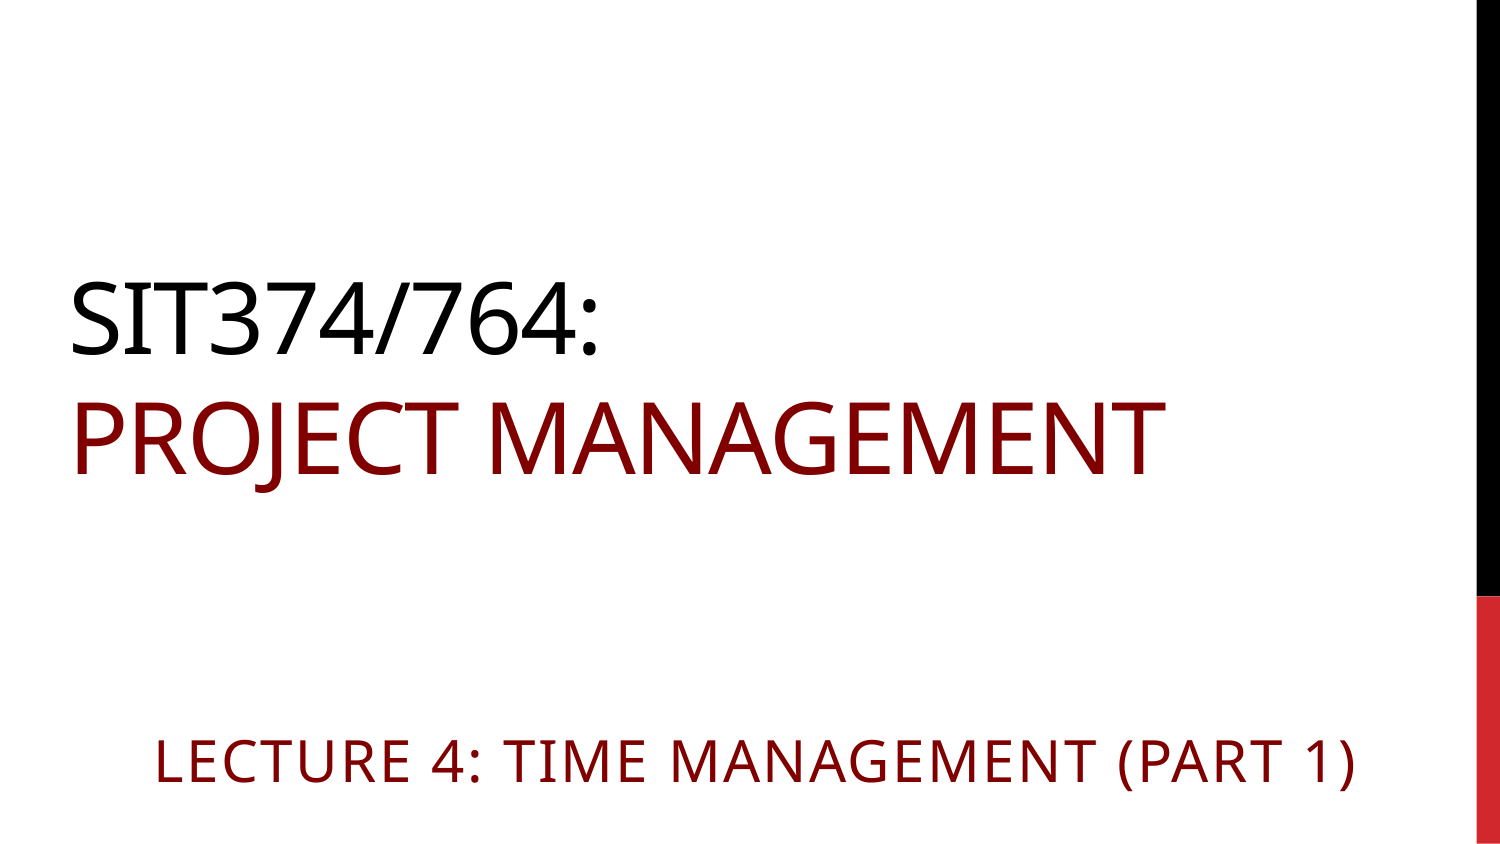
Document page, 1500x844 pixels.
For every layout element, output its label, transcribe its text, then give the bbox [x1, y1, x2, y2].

subtitle Lecture 4: Time management (part 1) [135, 717, 1376, 830]
title SIT374/764: Project Management [53, 209, 1471, 540]
